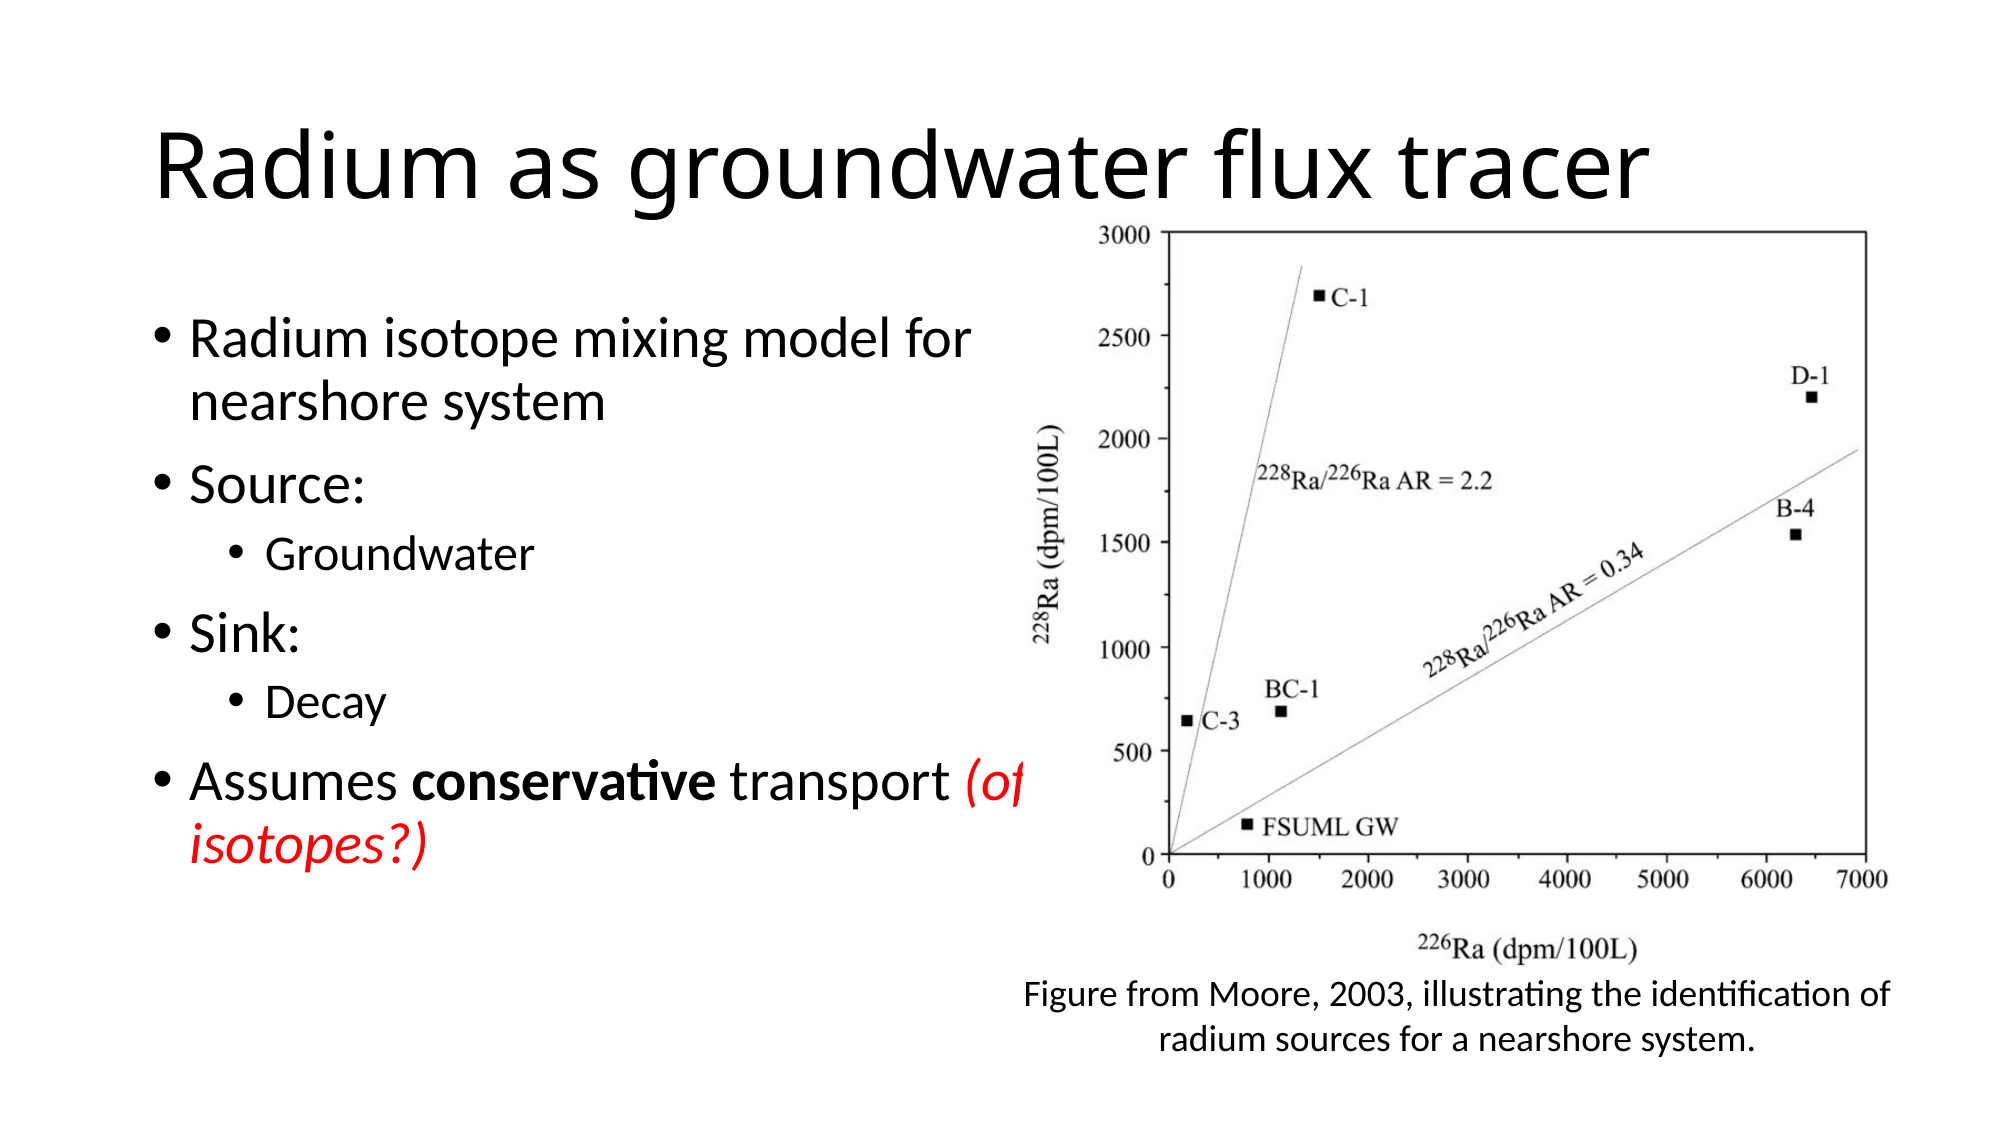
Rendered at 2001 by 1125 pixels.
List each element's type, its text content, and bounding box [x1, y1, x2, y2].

list Radium isotope mixing model for nearshore system Source: Groundwater Sink: Decay Assumes conservative transport (of Ra isotopes?) [137, 299, 1022, 1014]
text_box Figure from Moore, 2003, illustrating the identification of radium sources for a nearshore system. [999, 961, 1916, 1067]
picture [1022, 221, 1893, 969]
title Radium as groundwater flux tracer [137, 59, 1863, 278]
